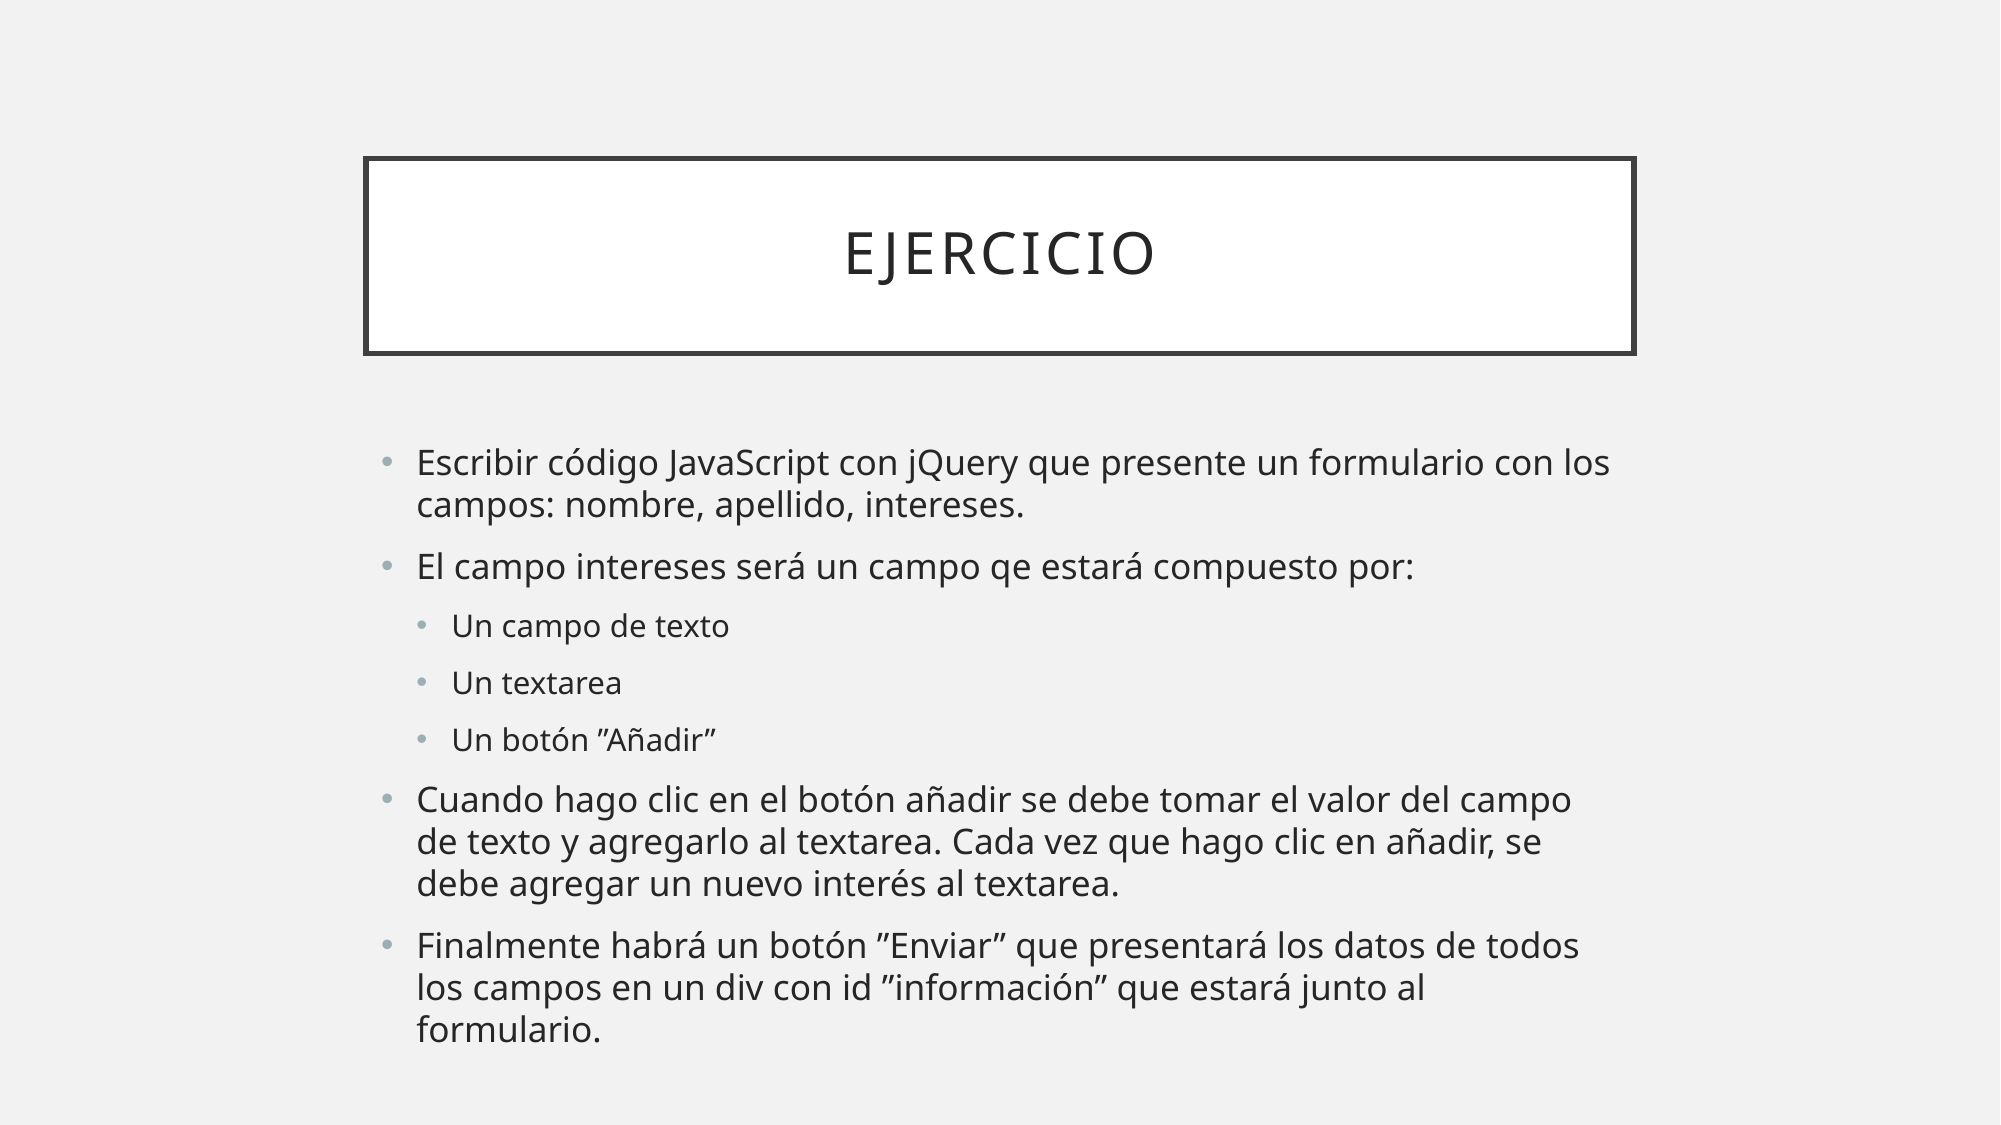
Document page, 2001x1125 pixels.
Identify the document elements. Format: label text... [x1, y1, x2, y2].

list Escribir código JavaScript con jQuery que presente un formulario con los campos: nombre, apellido, intereses. El campo intereses será un campo qe estará compuesto por: Un campo de texto Un textarea Un botón ”Añadir” Cuando hago clic en el botón añadir se debe tomar el valor del campo de texto y agregarlo al textarea. Cada vez que hago clic en añadir, se debe agregar un nuevo interés al textarea. Finalmente habrá un botón ”Enviar” que presentará los datos de todos los campos en un div con id ”información” que estará junto al formulario. [366, 432, 1634, 1061]
title Ejercicio [363, 156, 1637, 356]
